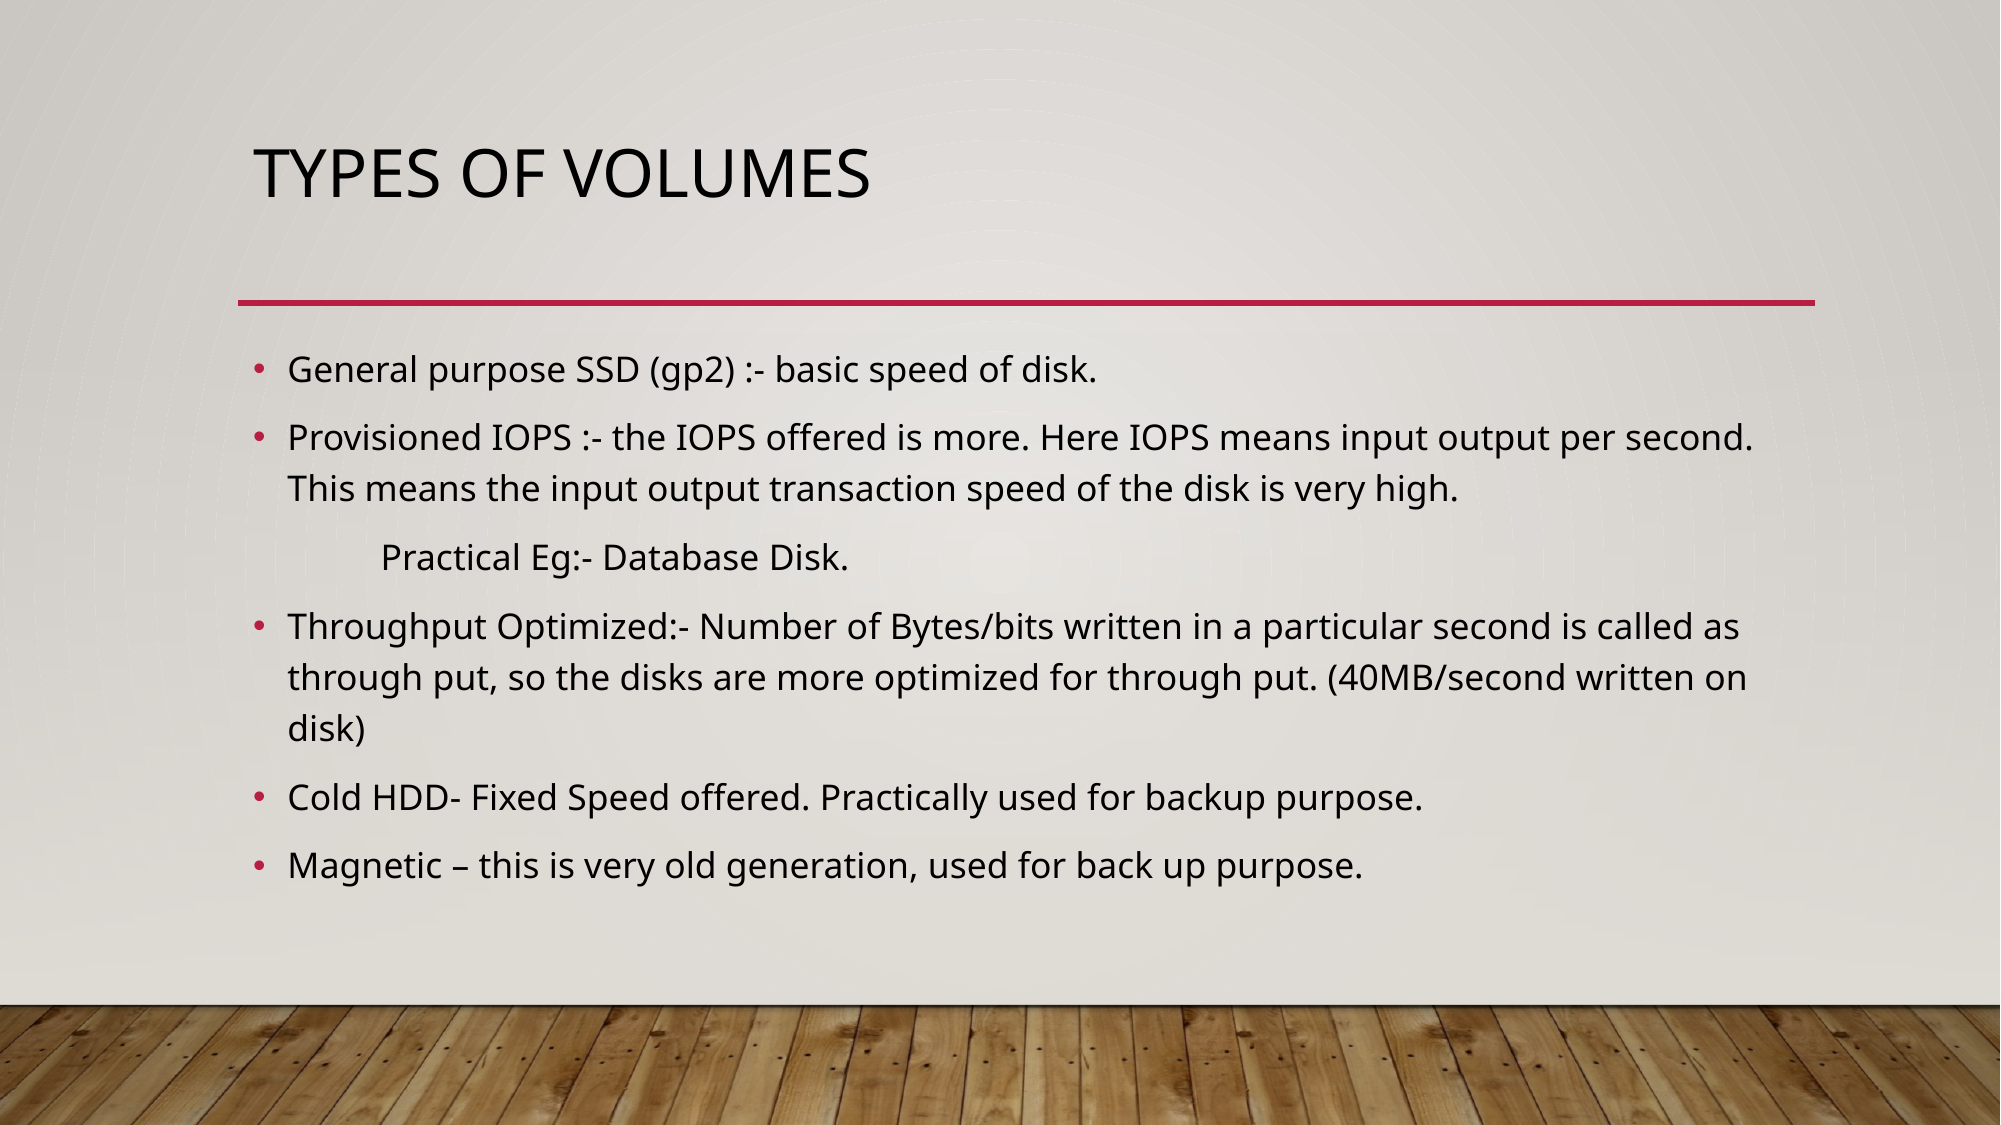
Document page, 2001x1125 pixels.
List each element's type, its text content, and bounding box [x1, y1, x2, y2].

list General purpose SSD (gp2) :- basic speed of disk. Provisioned IOPS :- the IOPS offered is more. Here IOPS means input output per second. This means the input output transaction speed of the disk is very high. Practical Eg:- Database Disk. Throughput Optimized:- Number of Bytes/bits written in a particular second is called as through put, so the disks are more optimized for through put. (40MB/second written on disk) Cold HDD- Fixed Speed offered. Practically used for backup purpose. Magnetic – this is very old generation, used for back up purpose. [238, 330, 1814, 897]
title Types of volumes [238, 131, 1814, 305]
picture [0, 1005, 2000, 1125]
